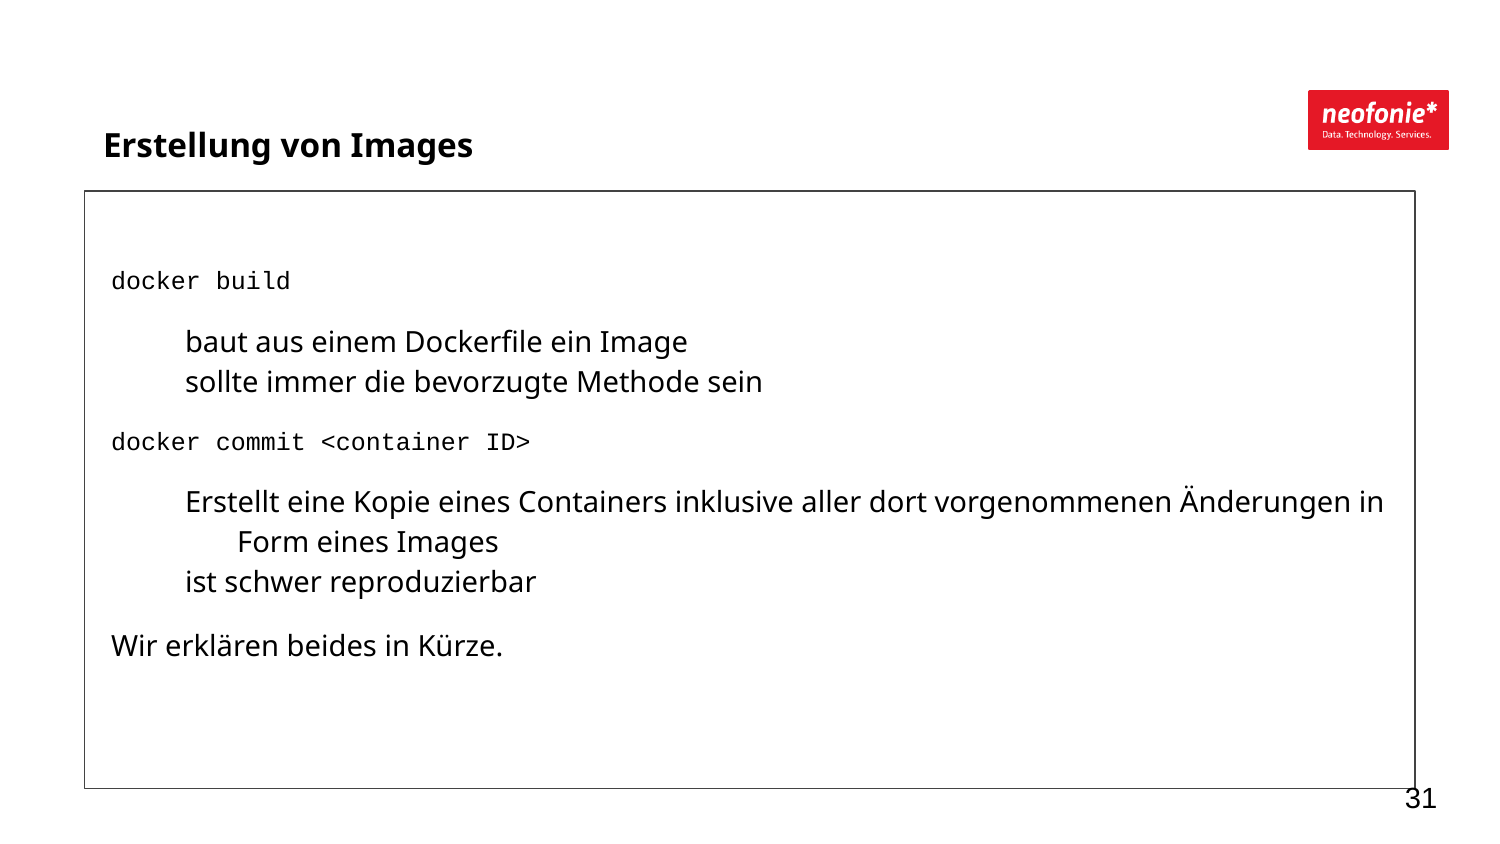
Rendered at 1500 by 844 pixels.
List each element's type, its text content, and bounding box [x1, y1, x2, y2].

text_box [84, 106, 1416, 789]
slide_number ‹#› [1389, 764, 1480, 830]
picture [1308, 90, 1449, 150]
